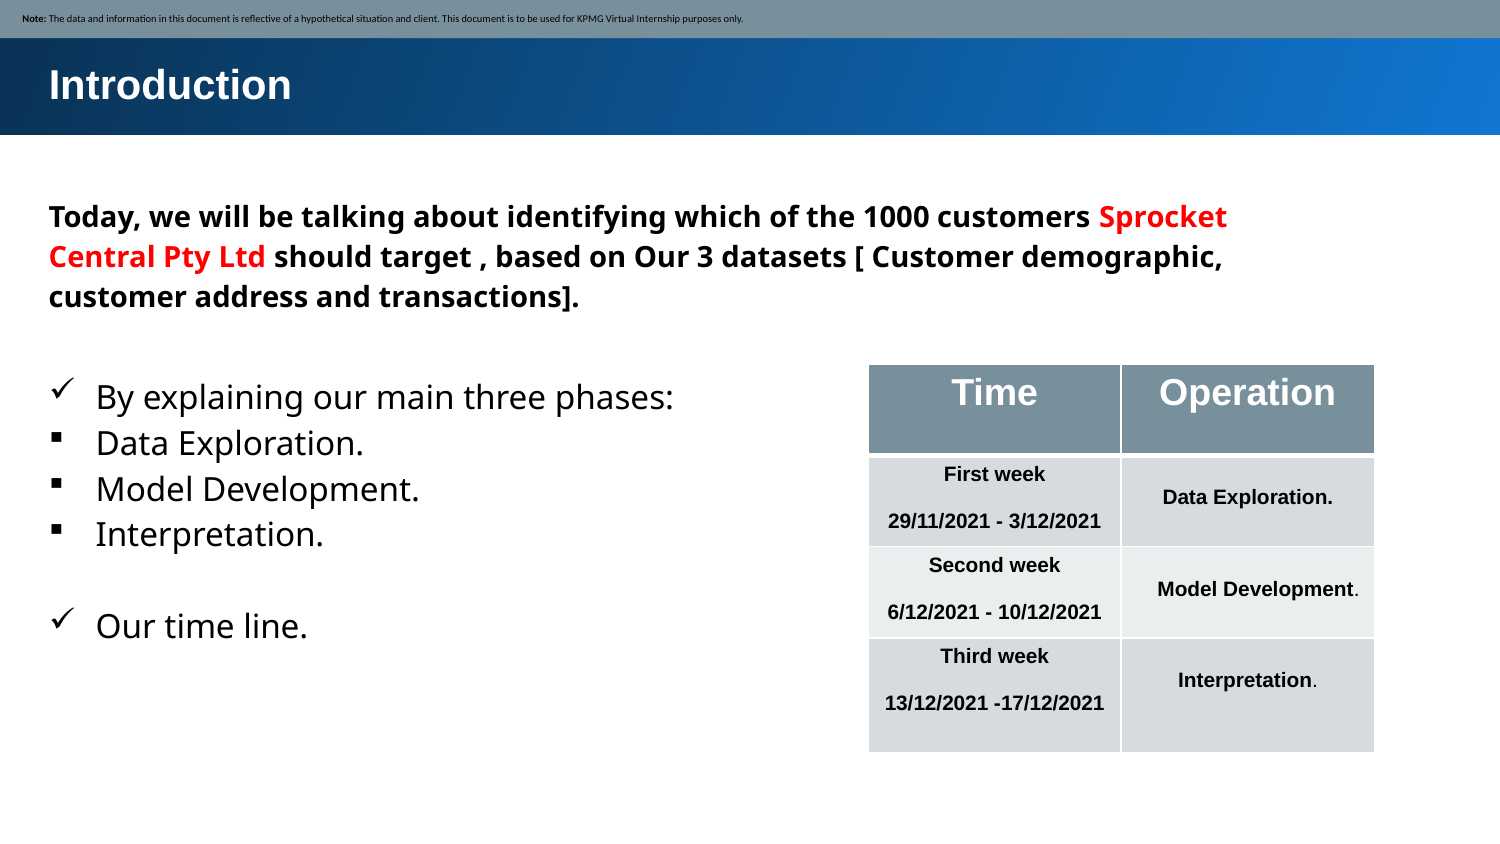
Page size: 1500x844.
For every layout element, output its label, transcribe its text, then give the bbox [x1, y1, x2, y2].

text_box Note: The data and information in this document is reflective of a hypothetical situation and client. This document is to be used for KPMG Virtual Internship purposes only. [0, 0, 1500, 39]
text_box Today, we will be talking about identifying which of the 1000 customers Sprocket Central Pty Ltd should target , based on Our 3 datasets [ Customer demographic, customer address and transactions]. [33, 177, 1353, 329]
text_box By explaining our main three phases: Data Exploration. Model Development. Interpretation. Our time line. [33, 355, 712, 661]
table_cell Data Exploration. [1122, 458, 1374, 546]
table_cell Interpretation. [1122, 639, 1374, 752]
table_cell Model Development. [1122, 547, 1374, 637]
table_cell Second week 6/12/2021 - 10/12/2021 [869, 547, 1120, 637]
text_box [0, 39, 1500, 135]
table_cell First week 29/11/2021 - 3/12/2021 [869, 458, 1120, 546]
text_box Introduction [33, 43, 1439, 124]
table_cell Third week 13/12/2021 -17/12/2021 [869, 639, 1120, 752]
table_header Operation [1122, 365, 1374, 453]
table_header Time [869, 365, 1120, 453]
